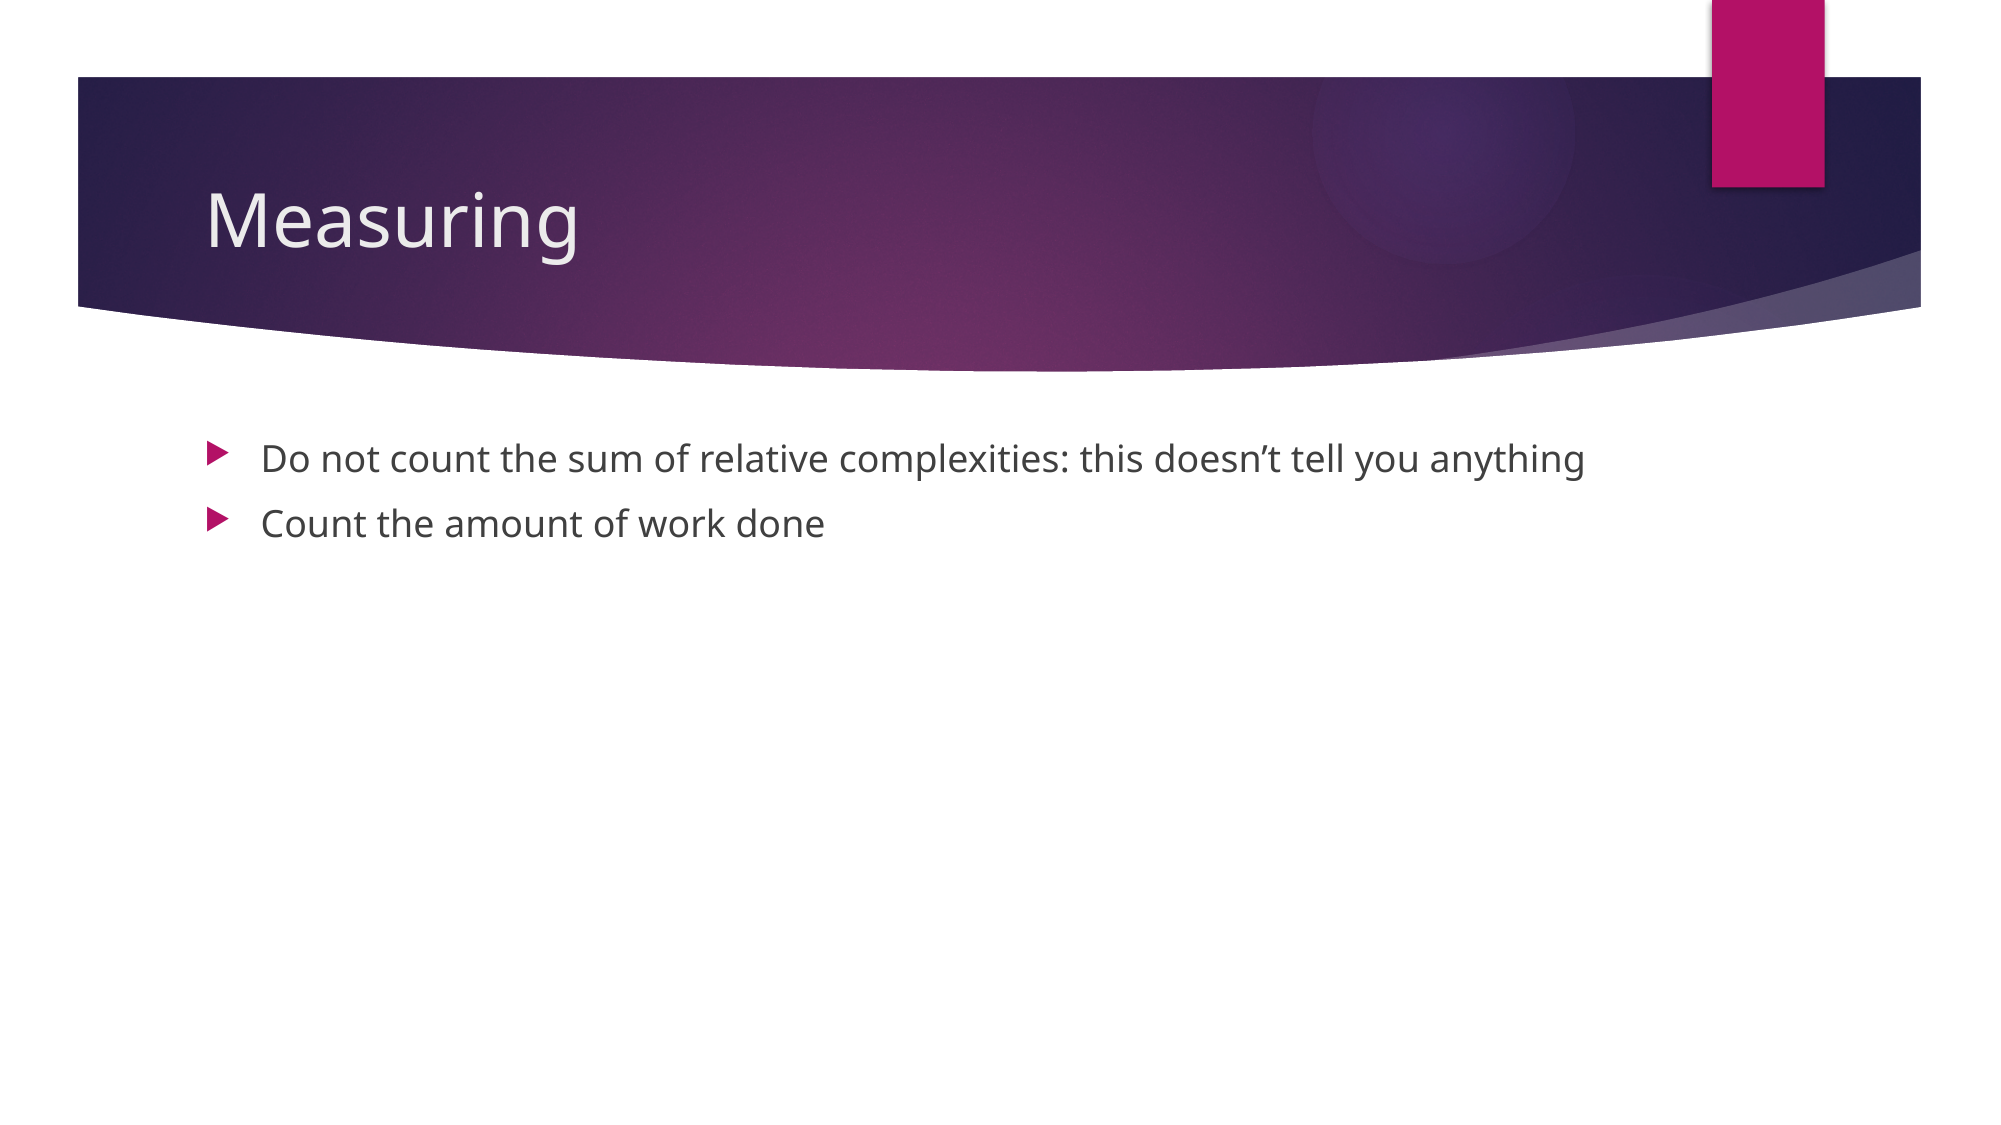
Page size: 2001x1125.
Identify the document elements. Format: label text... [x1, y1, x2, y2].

title Measuring [189, 159, 1627, 276]
list Do not count the sum of relative complexities: this doesn’t tell you anything Count the amount of work done [189, 427, 1638, 988]
